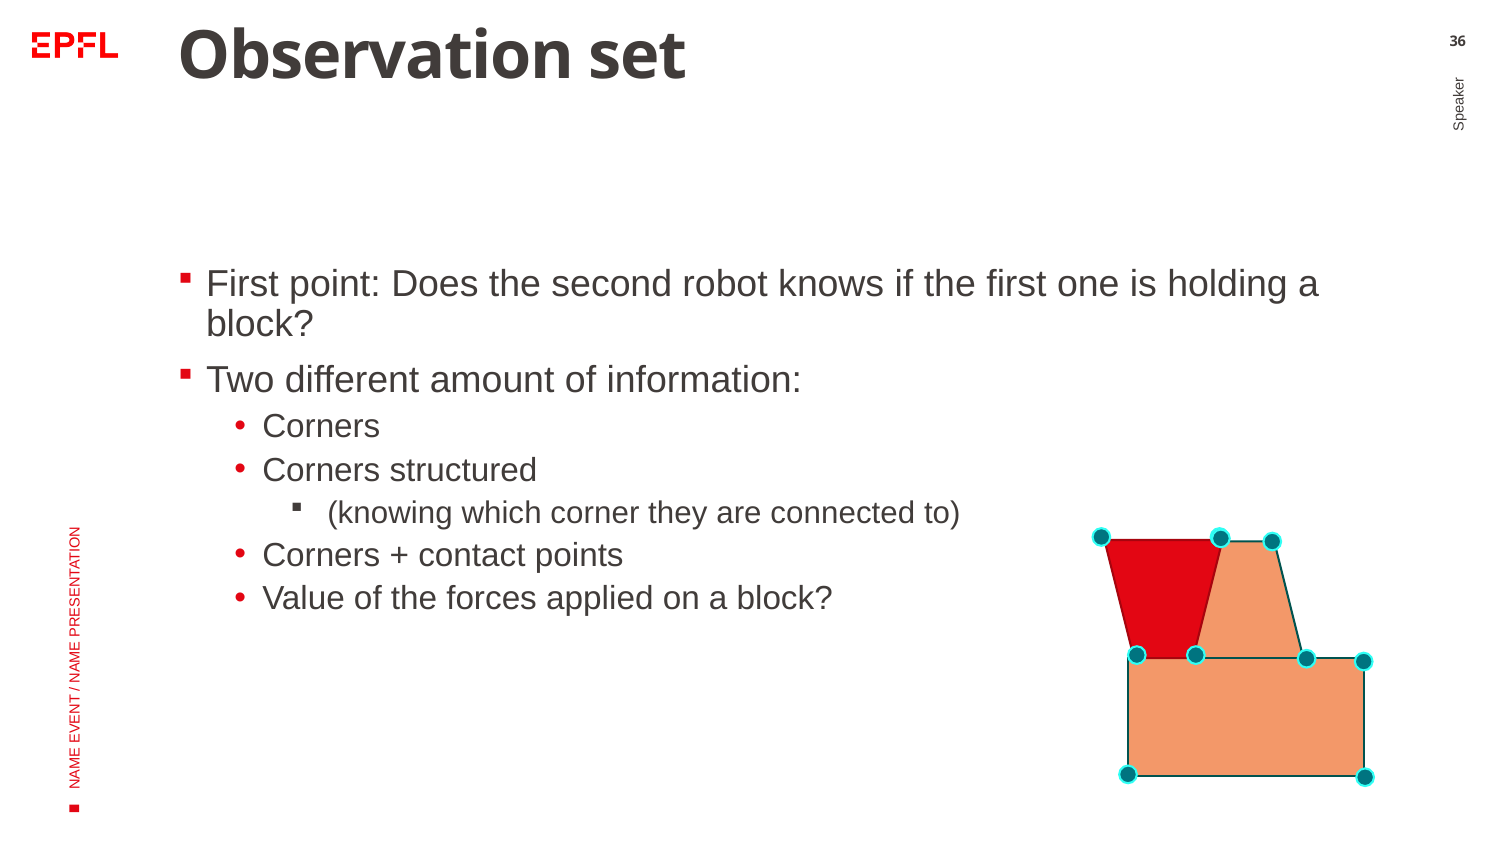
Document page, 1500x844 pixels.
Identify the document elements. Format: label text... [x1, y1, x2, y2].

text_box [1296, 648, 1317, 669]
footer Speaker [1415, 59, 1500, 641]
text_box [1185, 645, 1206, 666]
slide_number NAME EVENT / NAME PRESENTATION [0, 256, 149, 805]
text_box [1353, 651, 1374, 672]
text_box [1091, 527, 1112, 547]
title Observation set [148, 21, 750, 198]
text_box [1105, 538, 1222, 660]
picture [21, 21, 129, 69]
list First point: Does the second robot knows if the first one is holding a block? Two different amount of information: Corners Corners structured (knowing which corner they are connected to) Corners + contact points Value of the forces applied on a block? [148, 256, 1416, 813]
text_box [1198, 540, 1303, 657]
text_box [1118, 764, 1138, 785]
text_box [1126, 645, 1147, 666]
text_box [1262, 531, 1283, 552]
text_box [1355, 767, 1376, 788]
text_box [1127, 657, 1365, 777]
text_box [1210, 528, 1231, 549]
slide_number 36 [1415, 32, 1500, 59]
